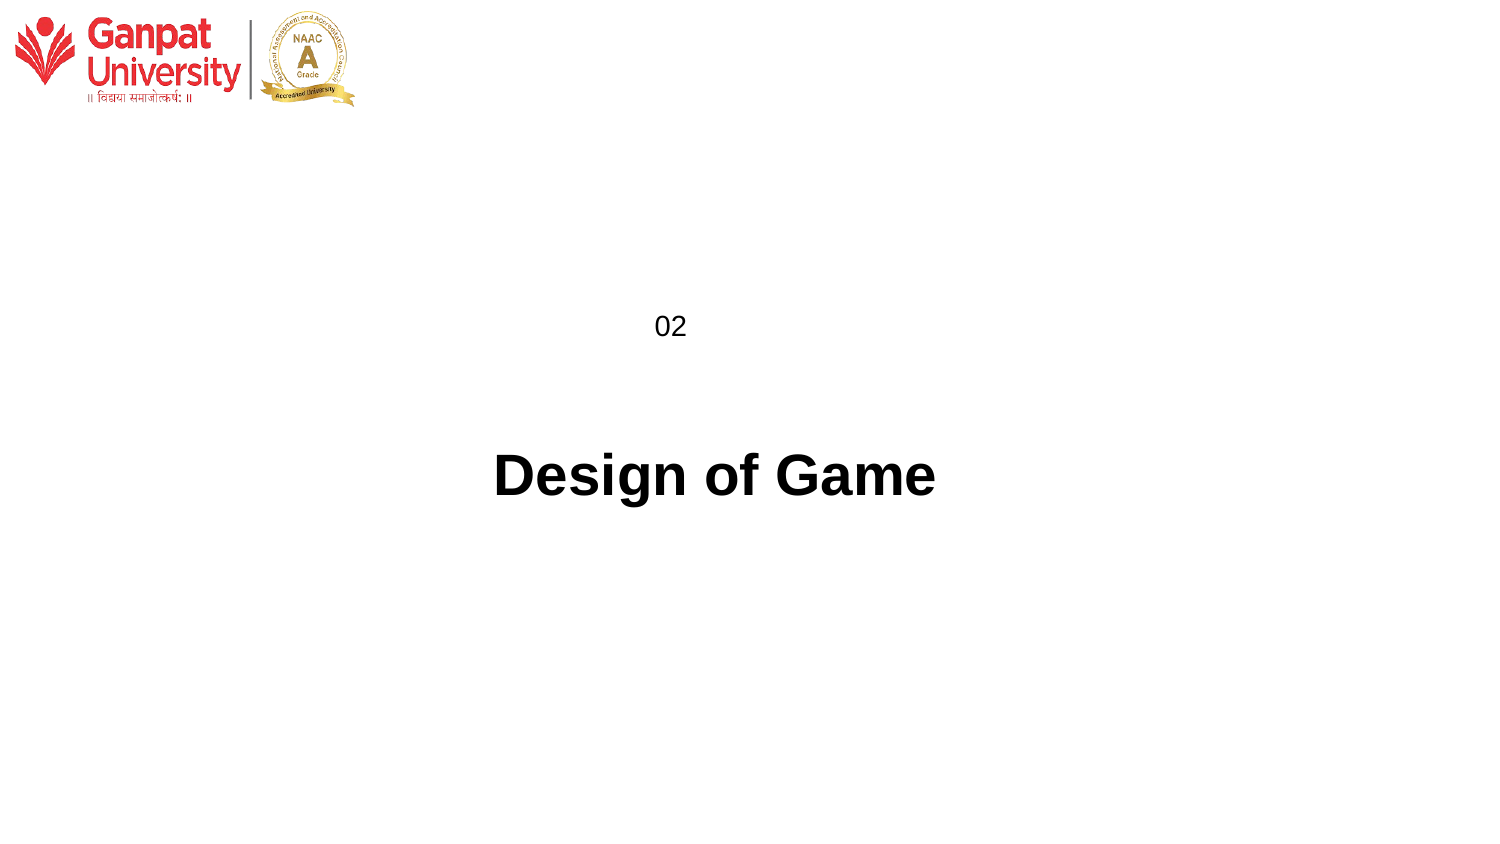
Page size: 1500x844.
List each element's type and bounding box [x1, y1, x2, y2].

title [639, 240, 861, 409]
picture [15, 12, 355, 107]
title [479, 422, 1021, 523]
